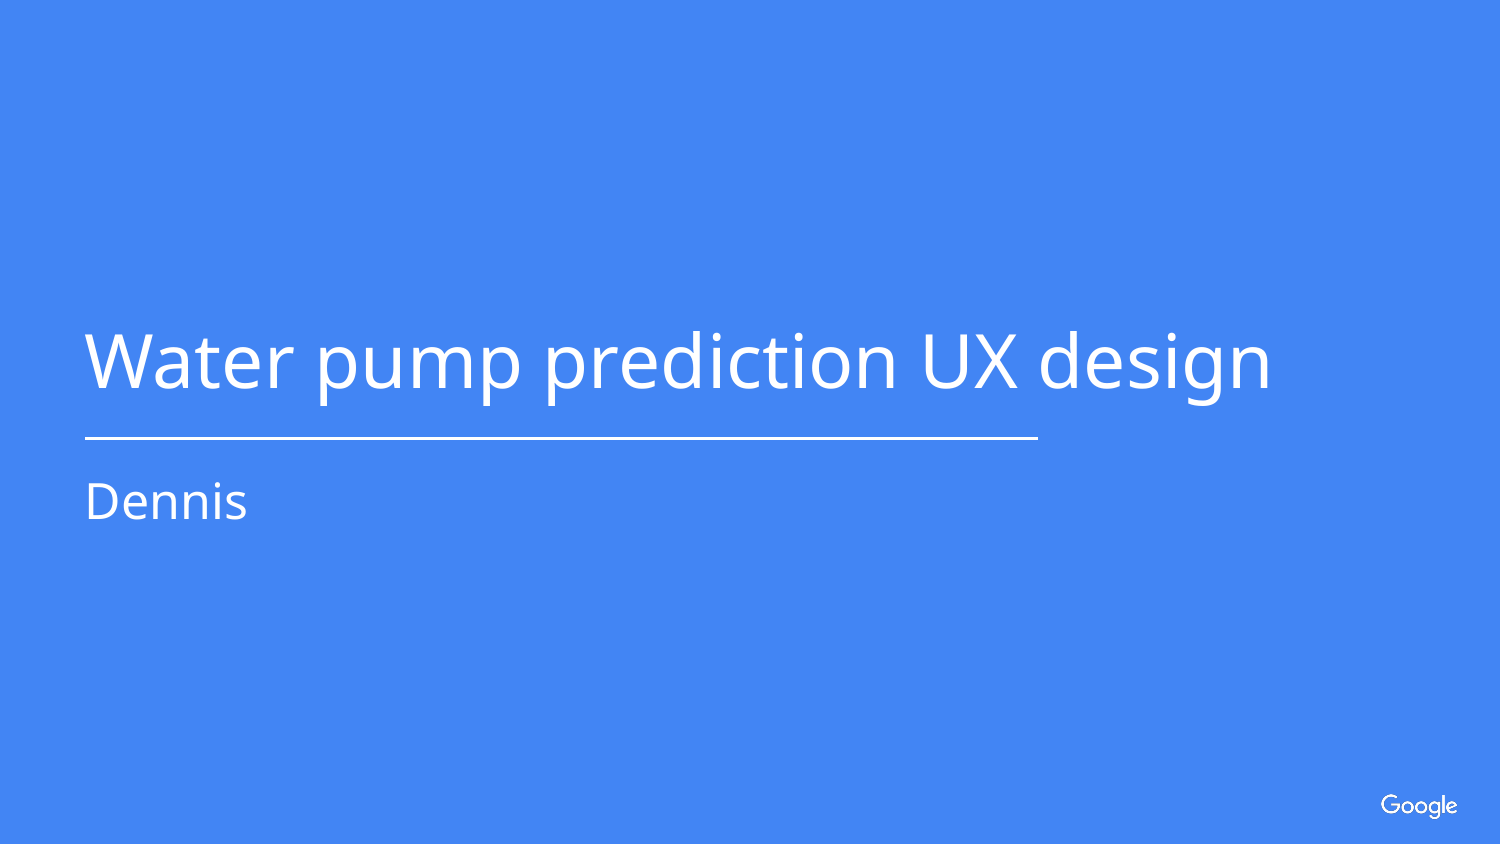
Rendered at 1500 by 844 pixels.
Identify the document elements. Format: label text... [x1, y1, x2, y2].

picture [1381, 794, 1458, 820]
text_box Dennis [84, 454, 894, 545]
text_box Water pump prediction UX design [84, 298, 1303, 419]
